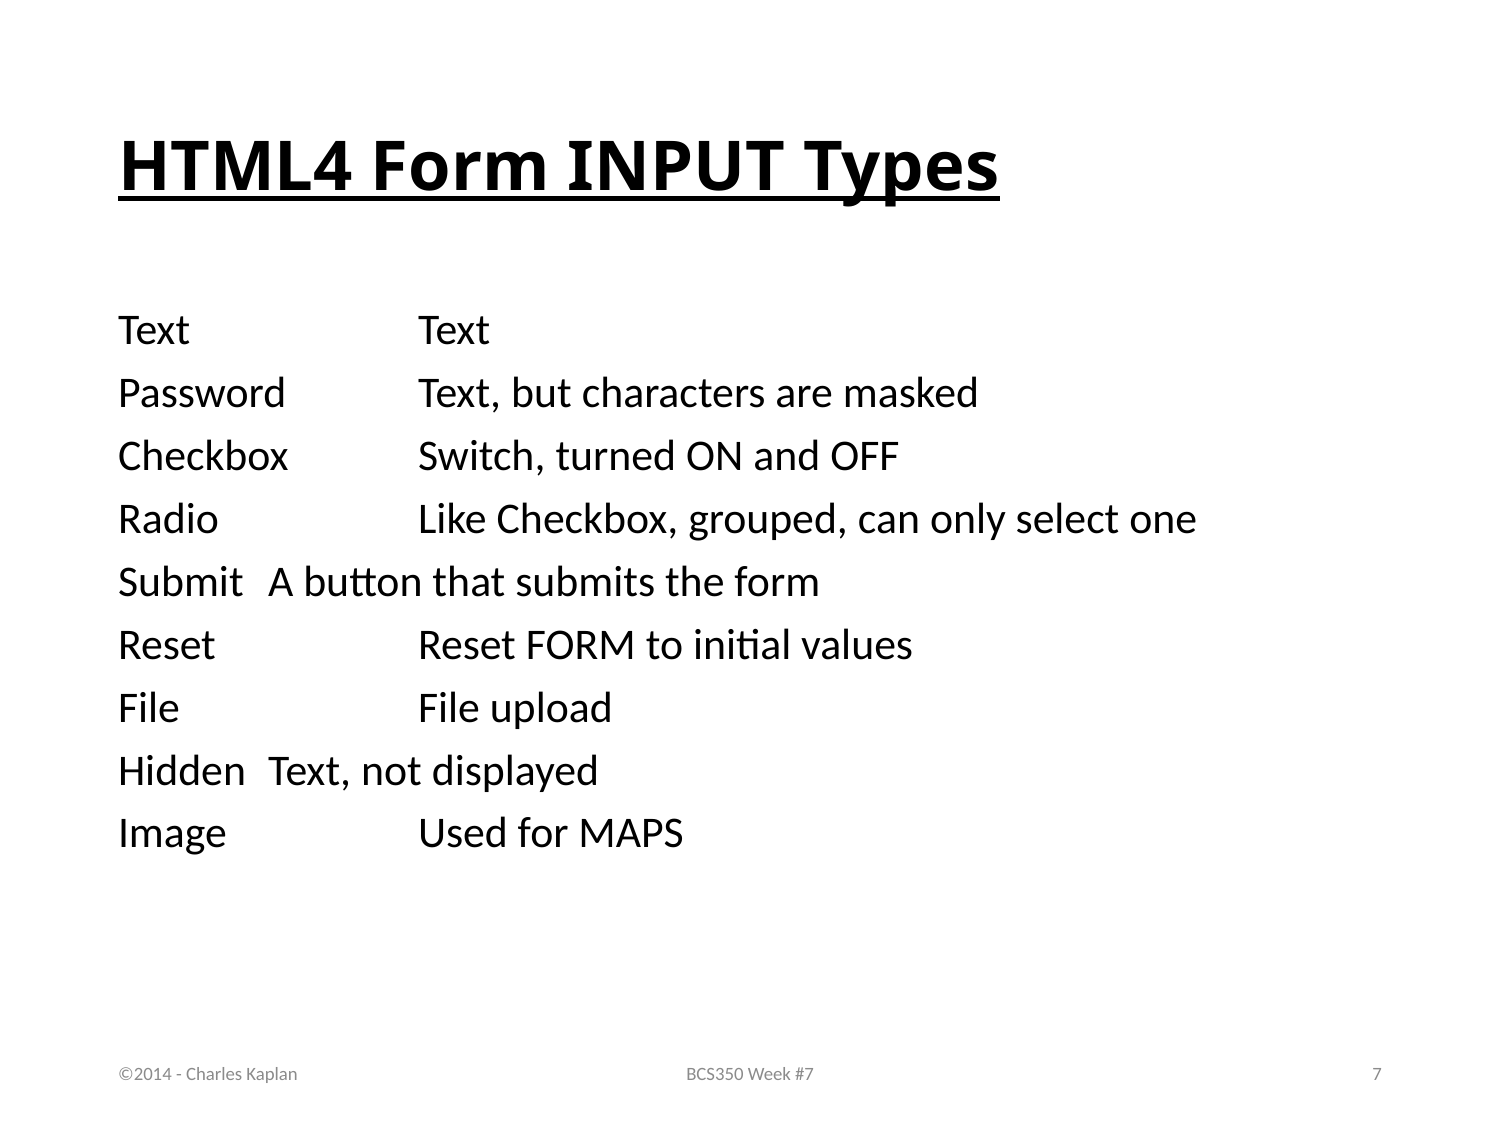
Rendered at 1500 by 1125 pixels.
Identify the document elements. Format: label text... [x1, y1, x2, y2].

title HTML4 Form INPUT Types [103, 59, 1397, 278]
list Text Text Password Text, but characters are masked Checkbox Switch, turned ON and OFF Radio Like Checkbox, grouped, can only select one Submit A button that submits the form Reset Reset FORM to initial values File File upload Hidden Text, not displayed Image Used for MAPS [103, 299, 1397, 1014]
slide_number ©2014 - Charles Kaplan [103, 1042, 441, 1103]
footer BCS350 Week #7 [496, 1042, 1004, 1103]
slide_number 7 [1059, 1042, 1397, 1103]
